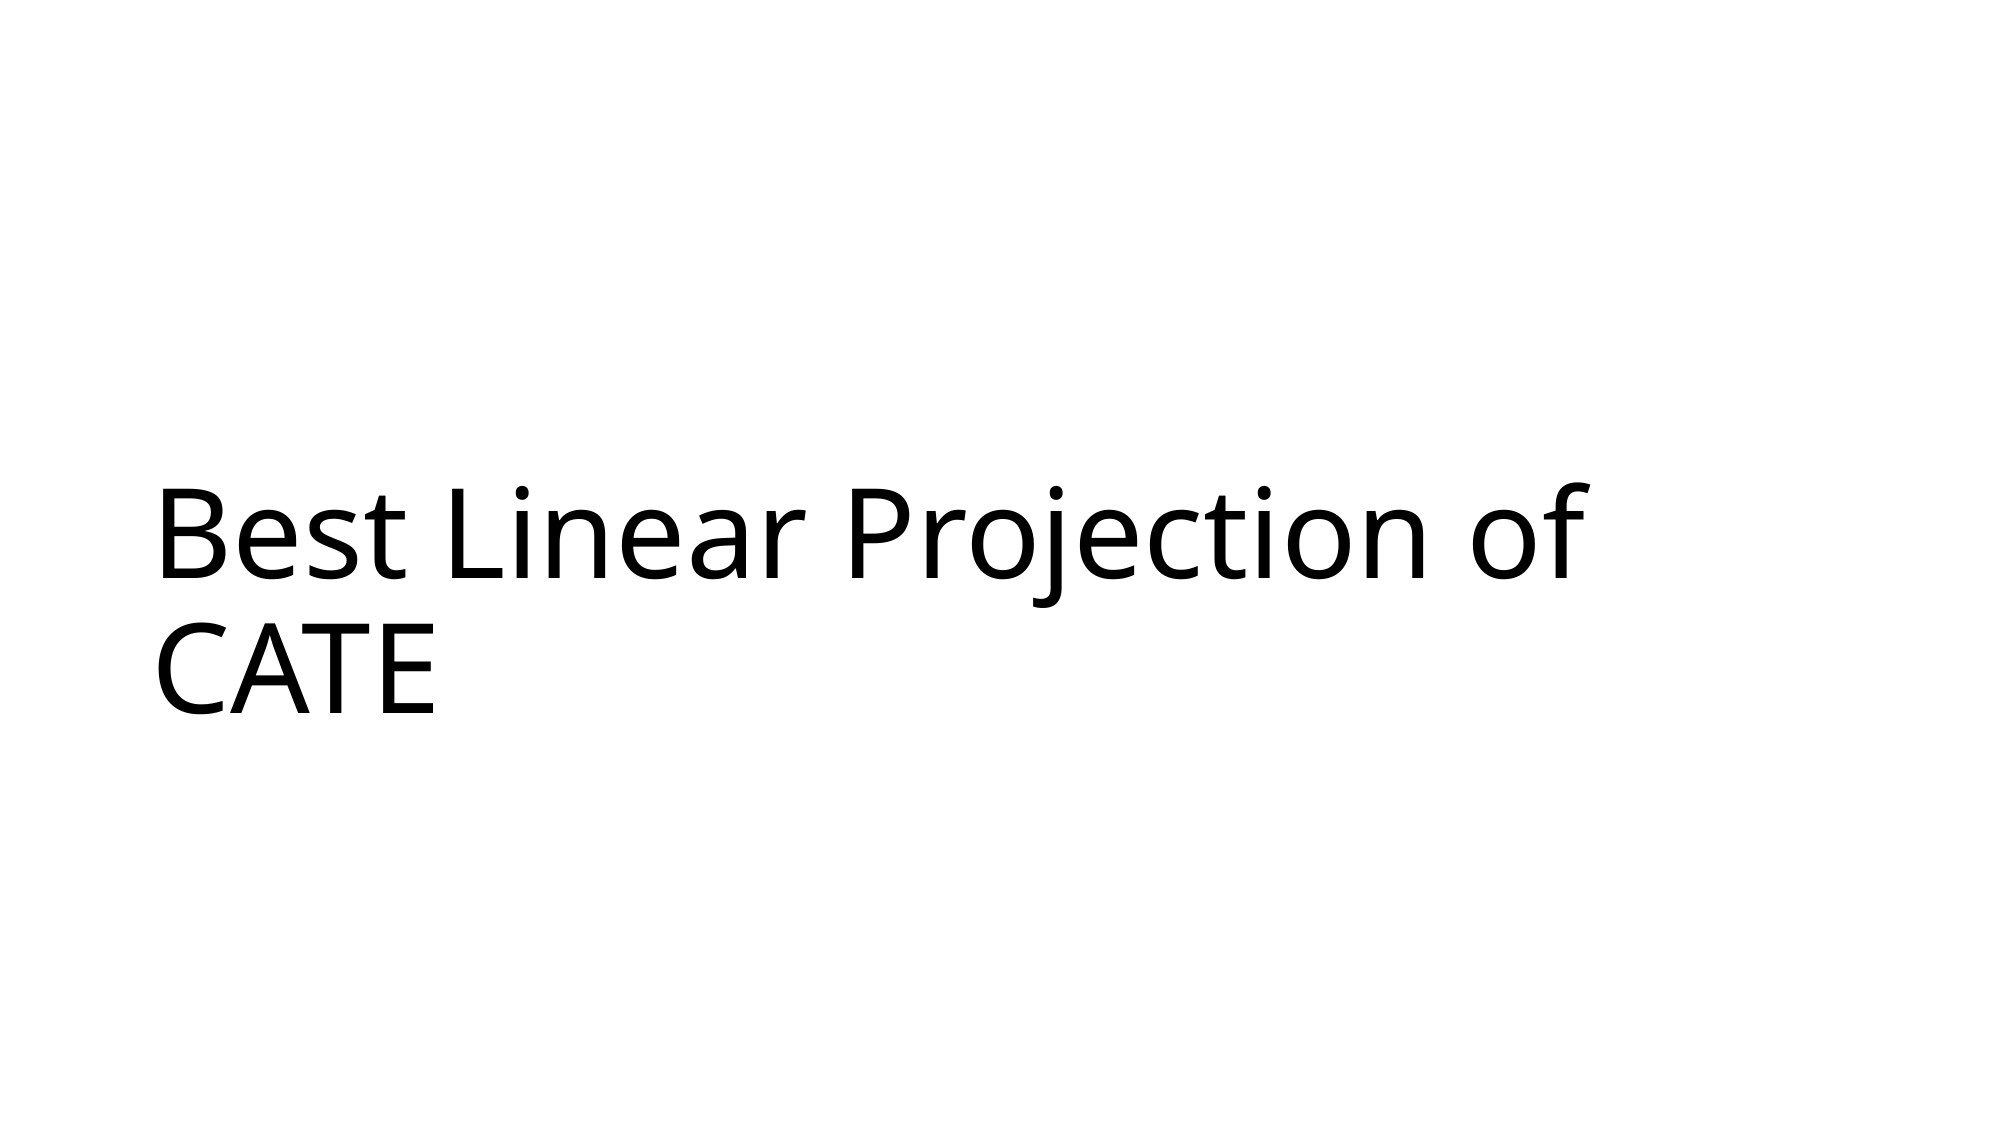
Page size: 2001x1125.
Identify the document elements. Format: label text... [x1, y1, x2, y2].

title Best Linear Projection of CATE [136, 280, 1862, 749]
